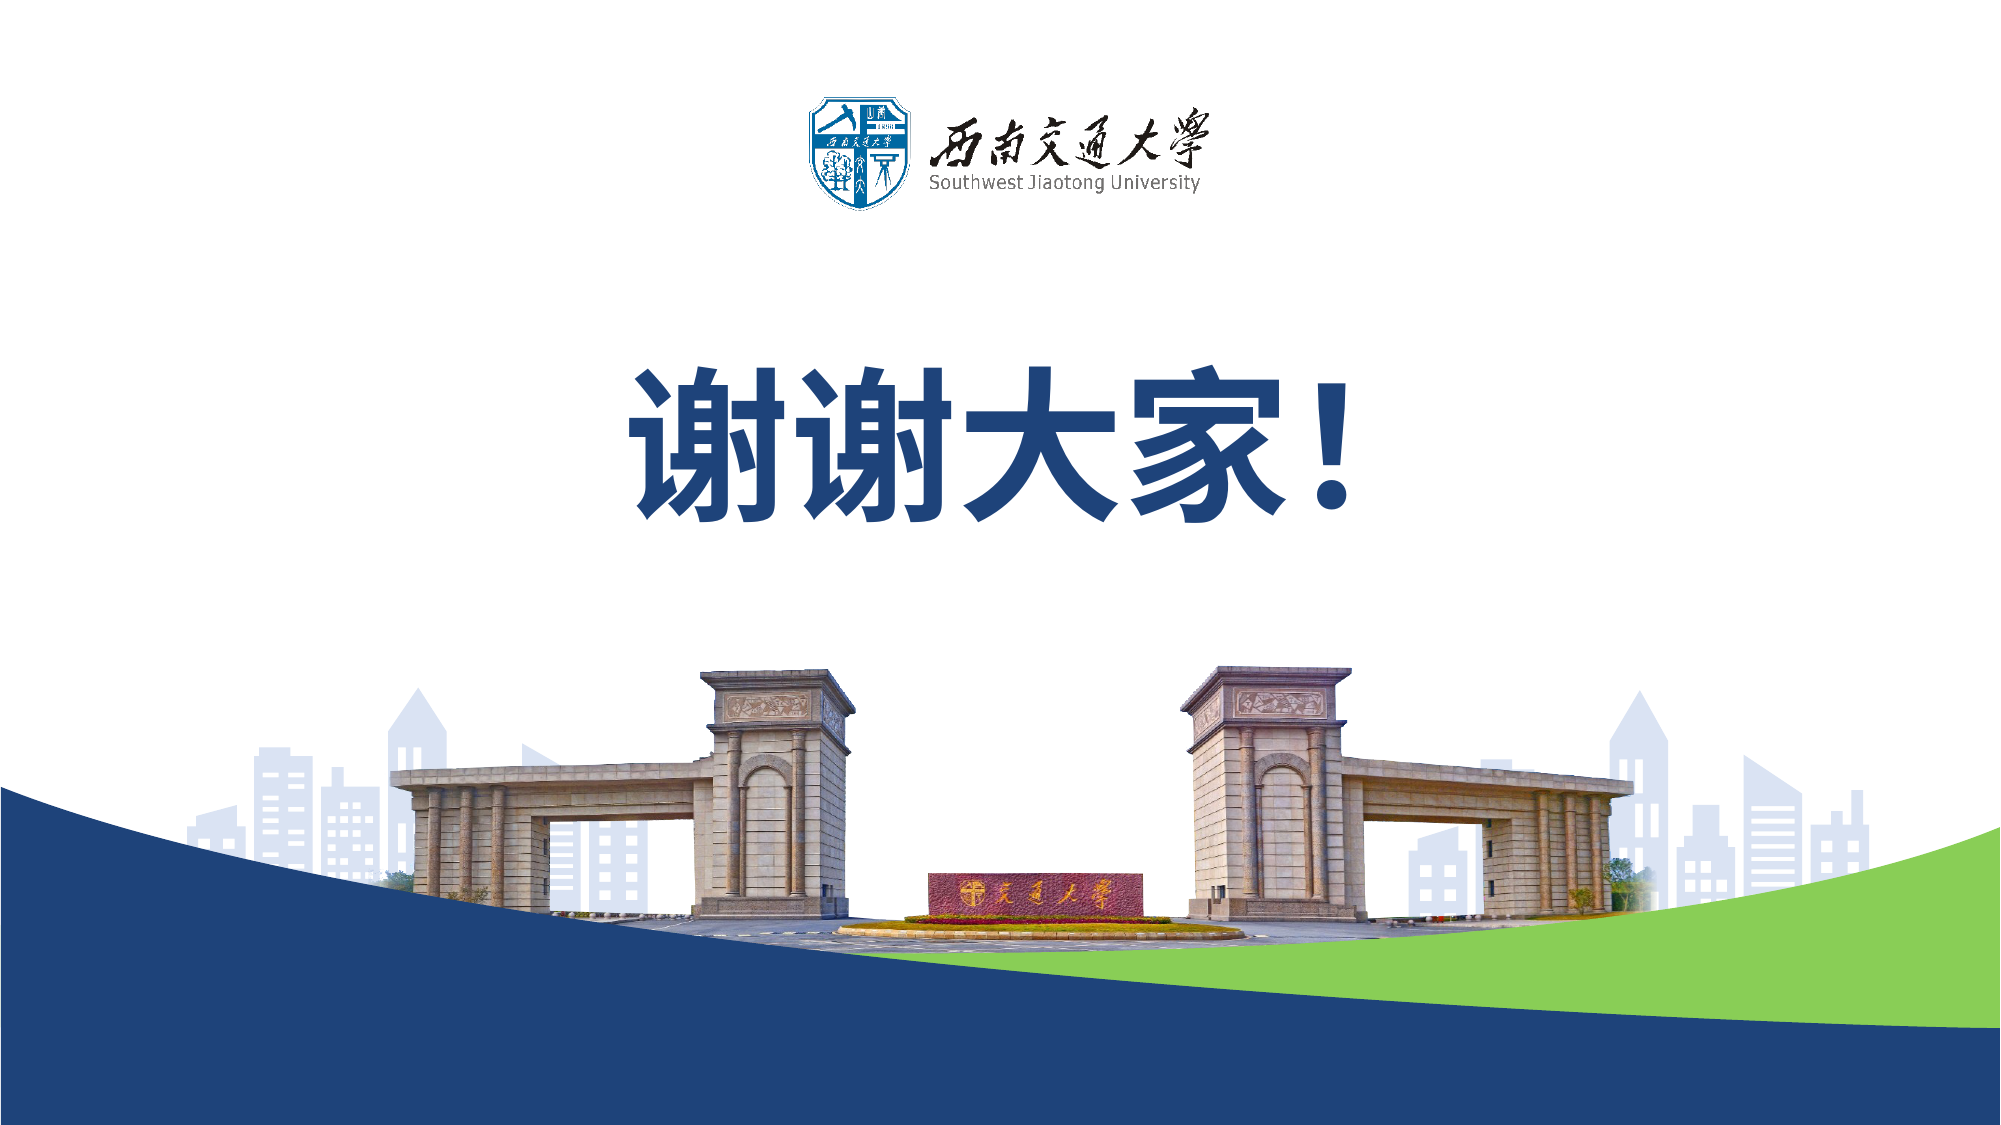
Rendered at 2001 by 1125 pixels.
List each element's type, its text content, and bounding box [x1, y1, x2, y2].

text_box 谢谢大家！ [342, 357, 1739, 547]
picture [809, 97, 1209, 211]
picture [368, 547, 1657, 953]
